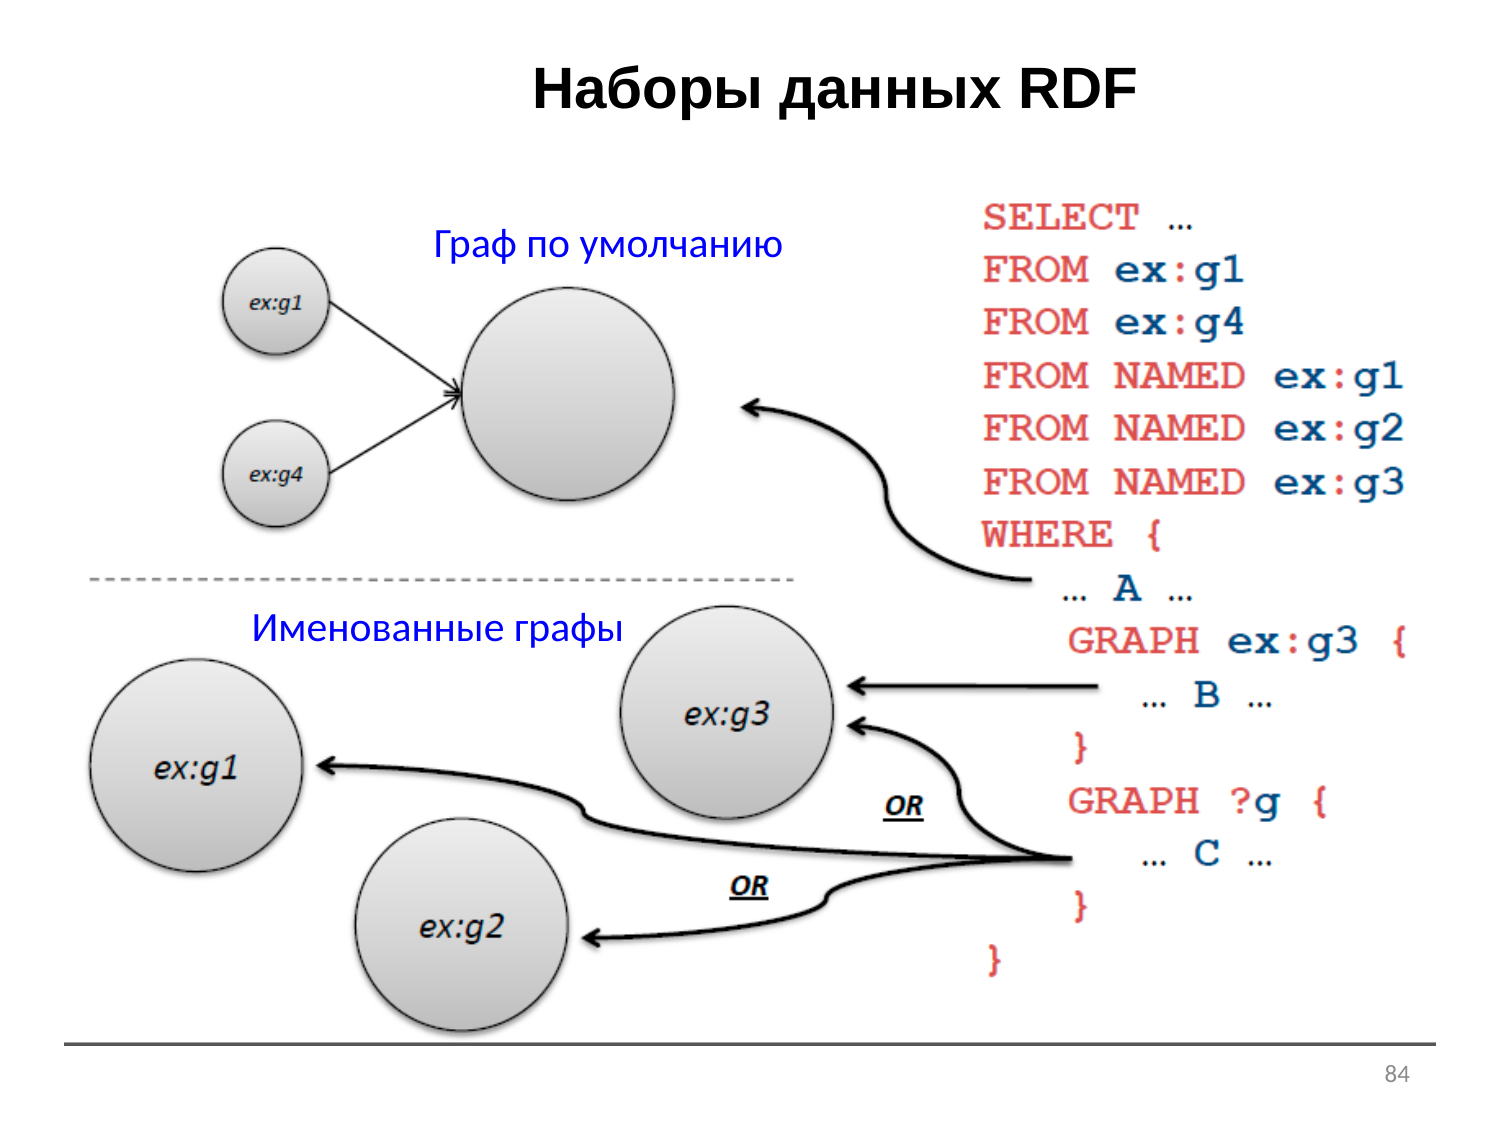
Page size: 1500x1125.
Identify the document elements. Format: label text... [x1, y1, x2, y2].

slide_number 84 [1074, 1054, 1425, 1103]
text_box Наборы данных RDF [517, 42, 1153, 128]
picture [64, 194, 1436, 1046]
